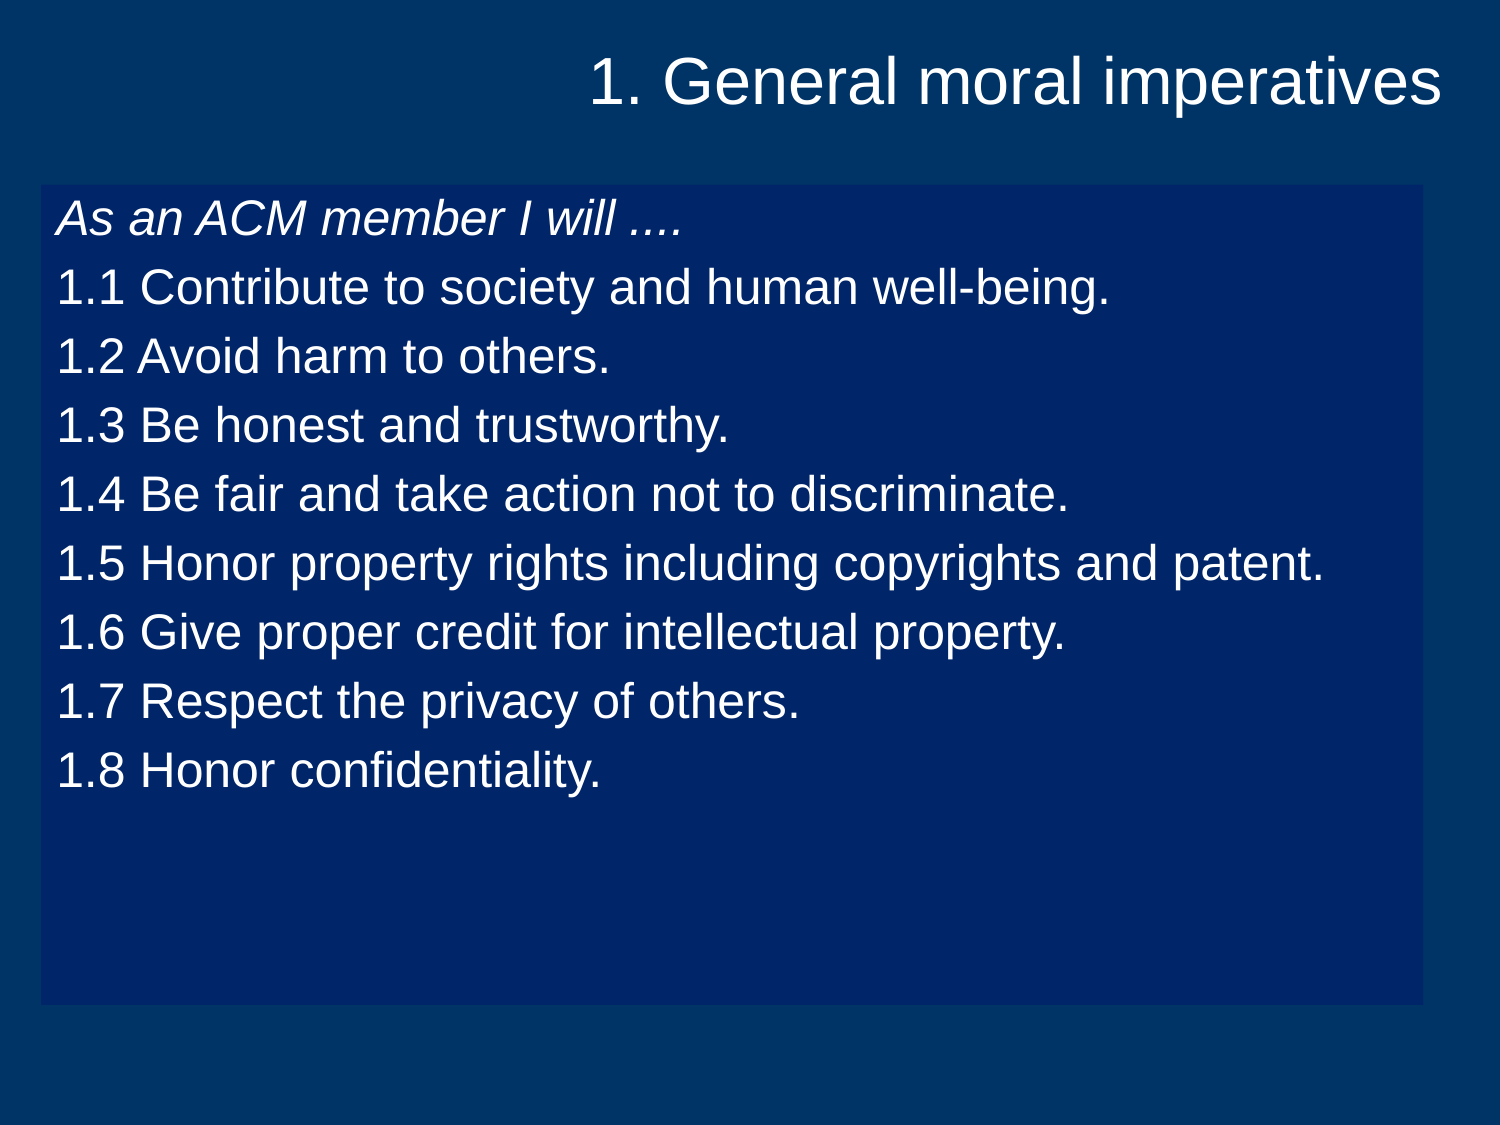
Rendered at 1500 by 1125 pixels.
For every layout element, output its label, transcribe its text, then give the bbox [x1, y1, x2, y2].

list As an ACM member I will .... 1.1 Contribute to society and human well-being. 1.2 Avoid harm to others. 1.3 Be honest and trustworthy. 1.4 Be fair and take action not to discriminate. 1.5 Honor property rights including copyrights and patent. 1.6 Give proper credit for intellectual property. 1.7 Respect the privacy of others. 1.8 Honor confidentiality. [40, 184, 1424, 1006]
title 1. General moral imperatives [442, 18, 1460, 138]
